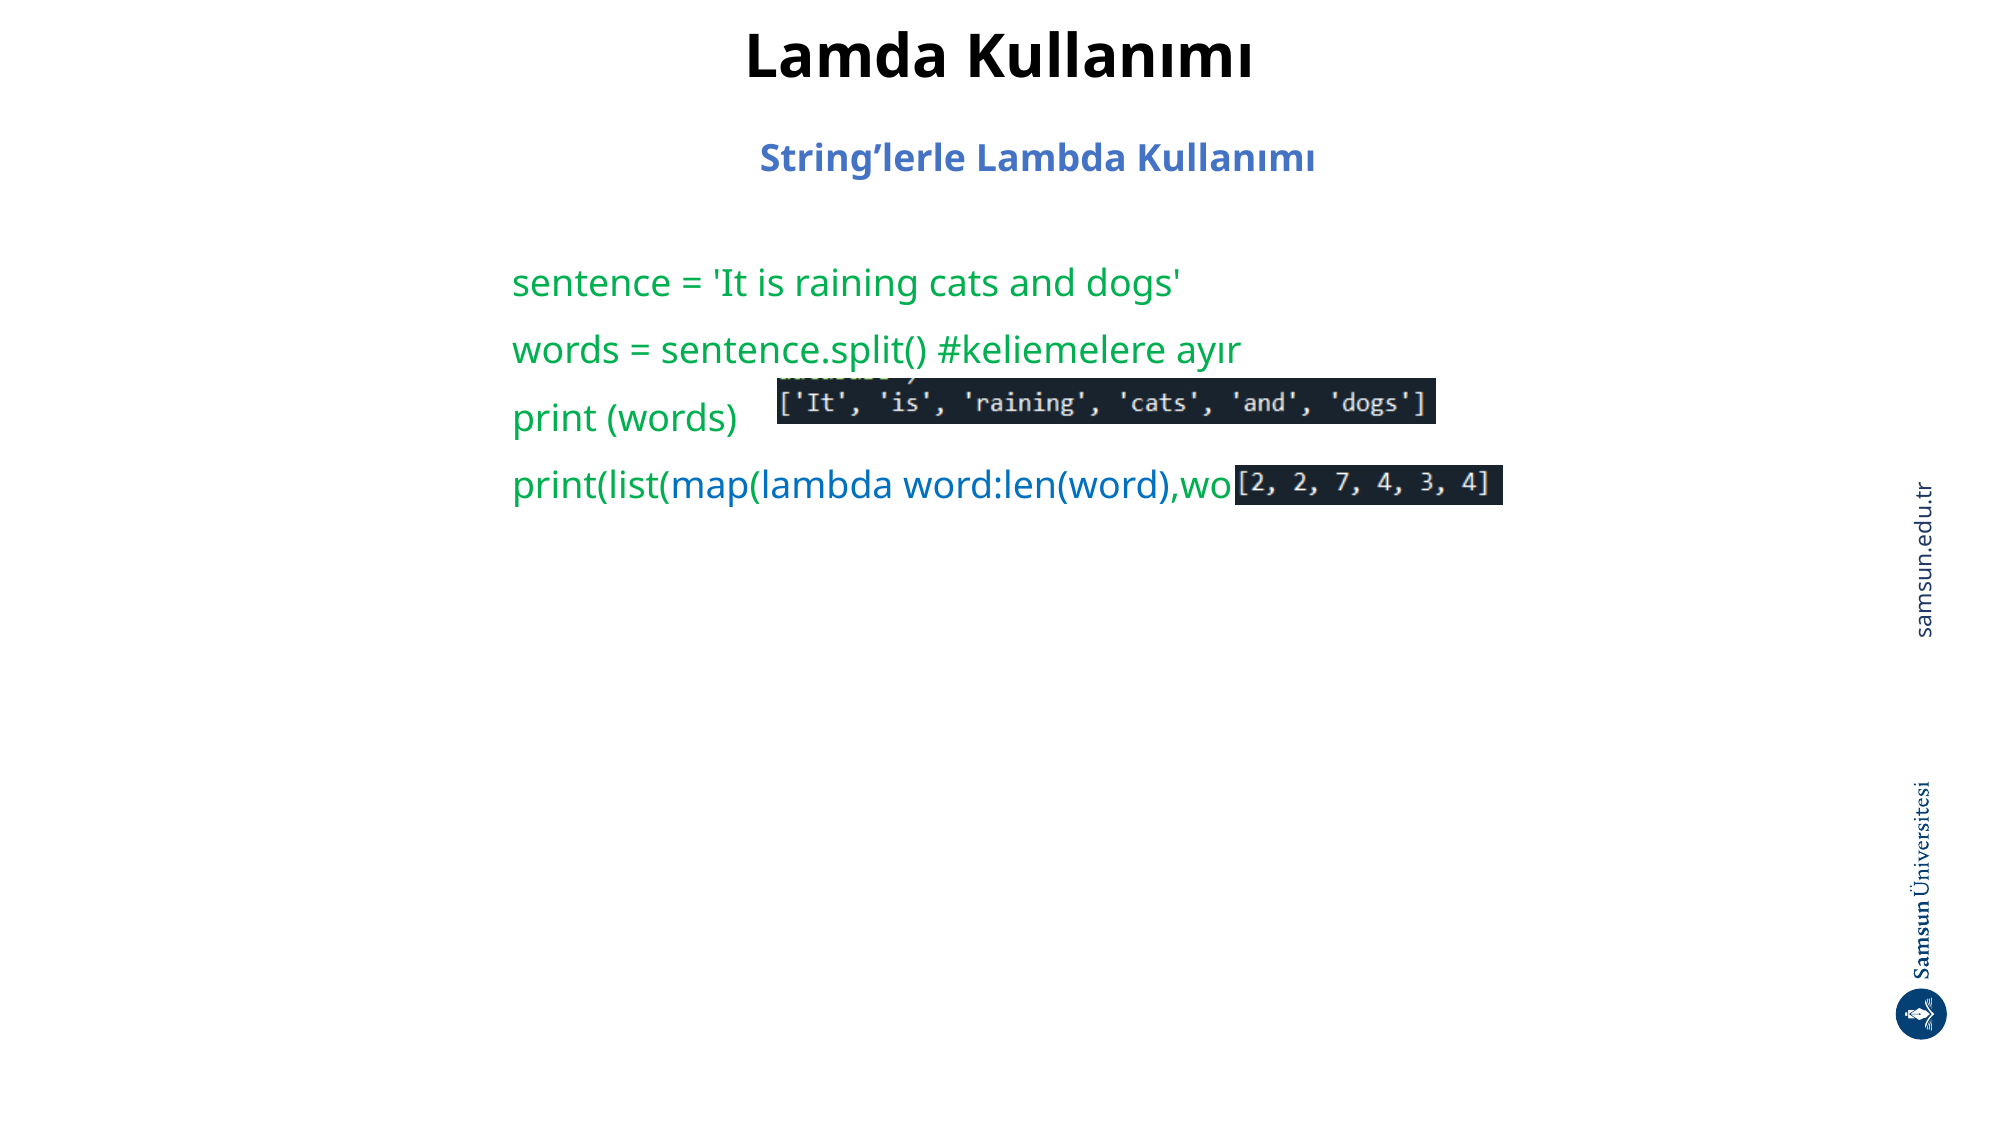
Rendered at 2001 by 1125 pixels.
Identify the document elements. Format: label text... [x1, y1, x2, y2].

list sentence = 'It is raining cats and dogs' words = sentence.split() #keliemelere ayır print (words) print(list(map(lambda word:len(word),words))) [497, 228, 1436, 628]
text_box String’lerle Lambda Kullanımı [745, 126, 1373, 187]
picture [1235, 465, 1503, 505]
title Lamda Kullanımı [105, 0, 1895, 134]
picture [777, 378, 1436, 424]
